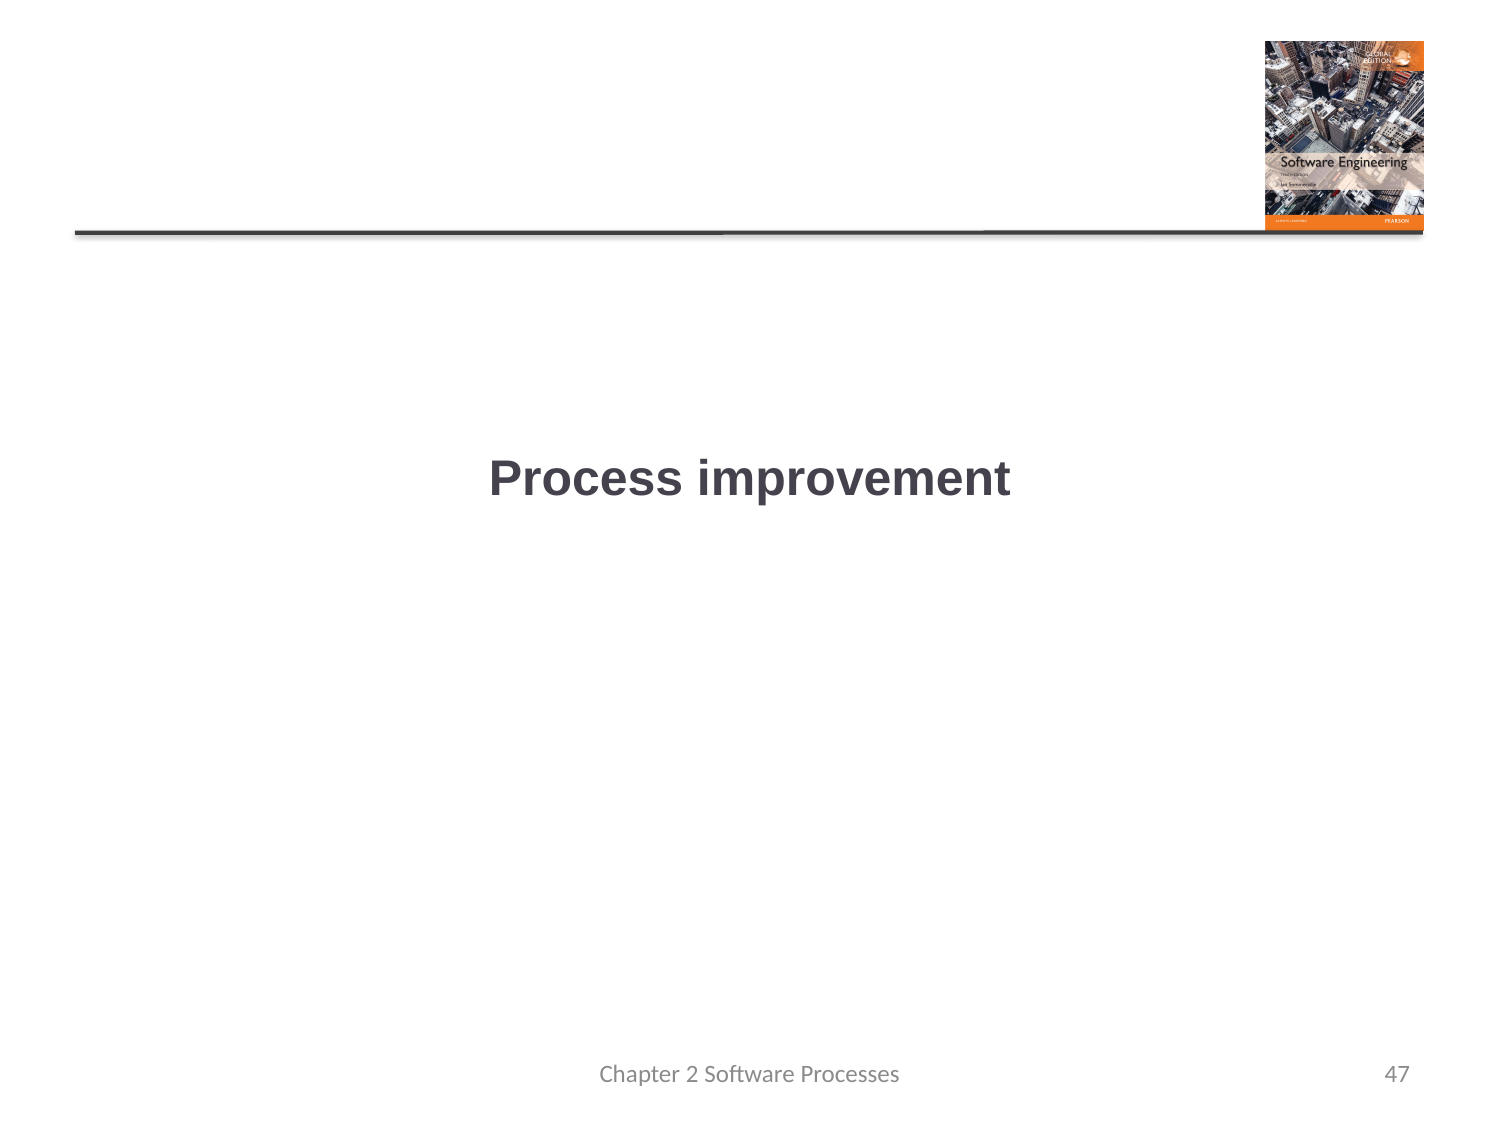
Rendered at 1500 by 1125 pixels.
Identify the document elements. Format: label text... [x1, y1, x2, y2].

footer Chapter 2 Software Processes [512, 1042, 988, 1103]
slide_number 47 [1074, 1042, 1425, 1103]
picture [1265, 41, 1424, 231]
title Process improvement [74, 381, 1426, 570]
